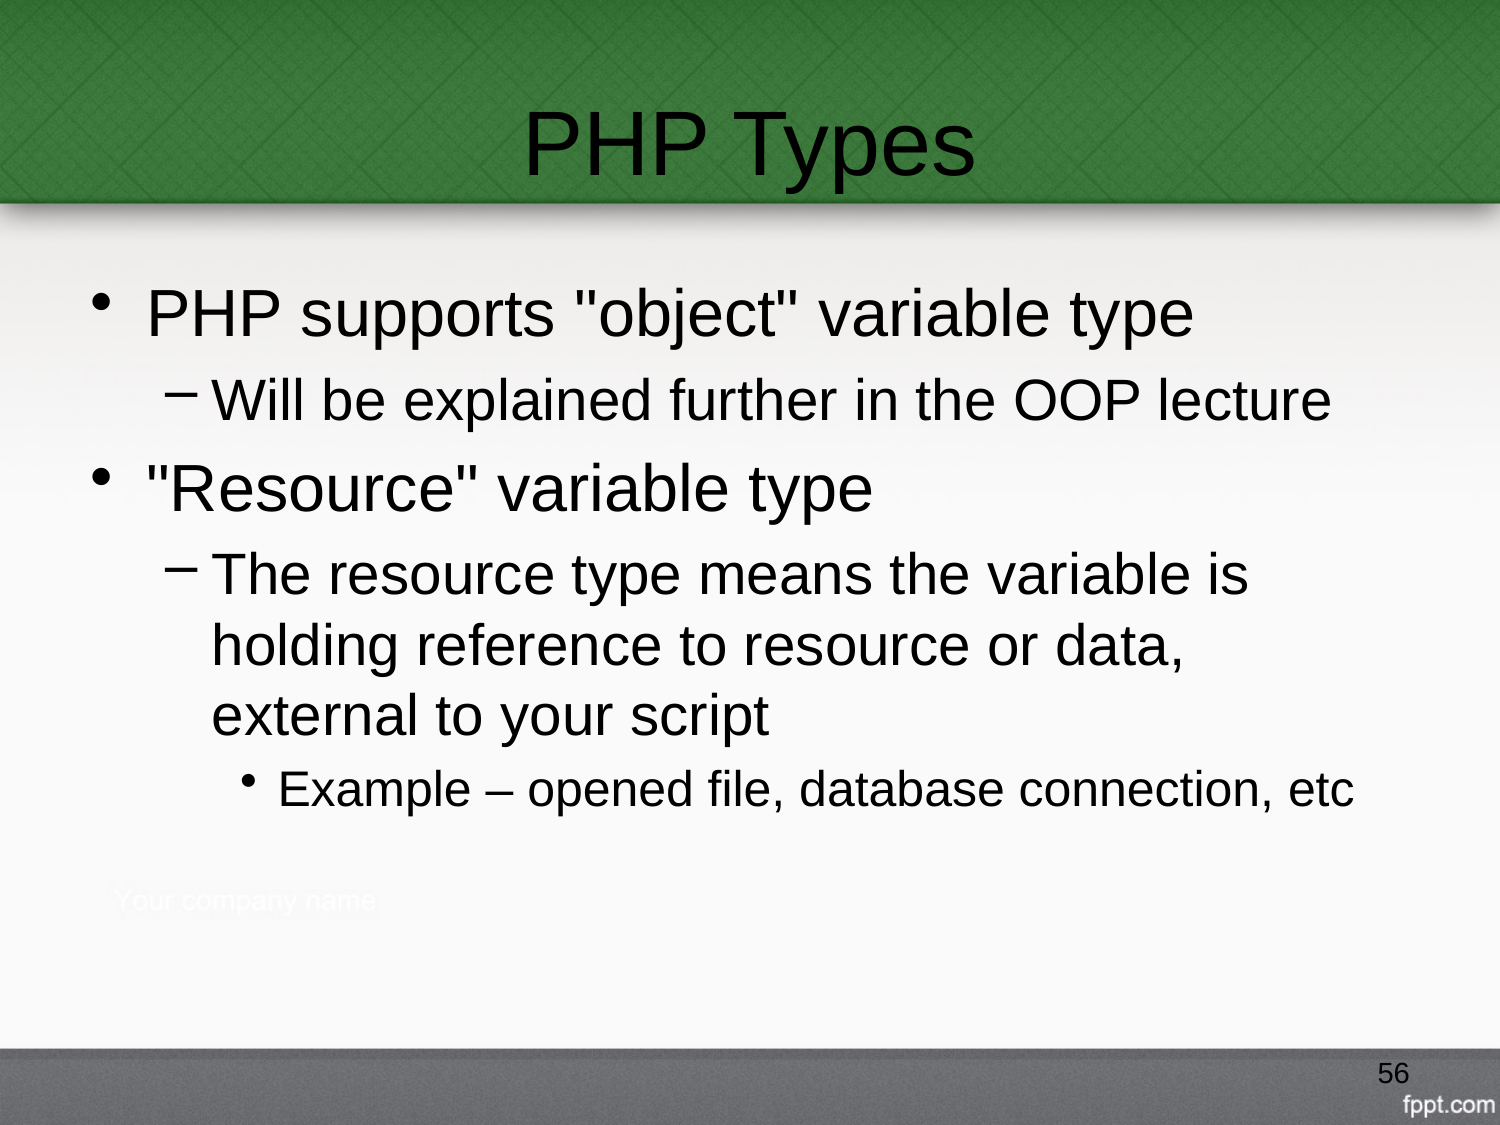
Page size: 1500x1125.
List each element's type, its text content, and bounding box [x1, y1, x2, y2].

slide_number 56 [1074, 1046, 1426, 1125]
picture [0, 0, 1500, 1125]
list PHP supports "object" variable type Will be explained further in the OOP lecture "Resource" variable type The resource type means the variable is holding reference to resource or data, external to your script Example – opened file, database connection, etc [74, 262, 1426, 1006]
title PHP Types [74, 44, 1426, 233]
